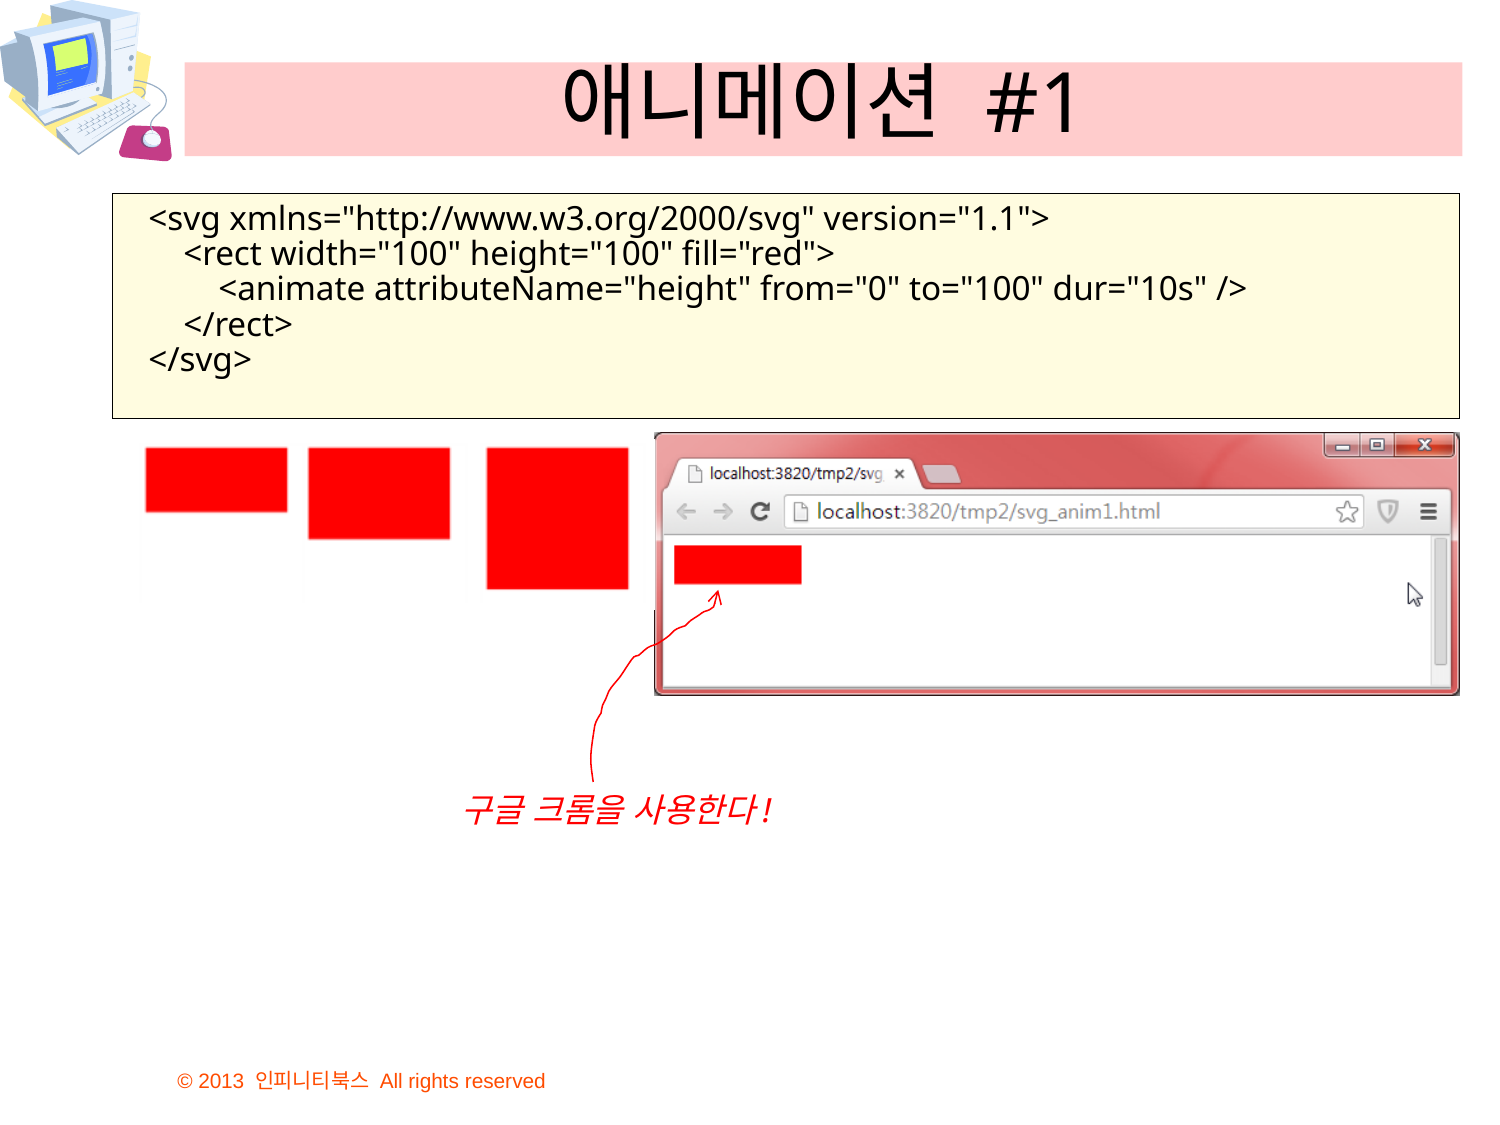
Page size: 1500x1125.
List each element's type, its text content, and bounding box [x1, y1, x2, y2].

text_box [590, 646, 649, 782]
text_box 구글 크롬을 사용한다! [447, 781, 787, 837]
title 애니메이션 #1 [184, 62, 1463, 157]
picture [133, 432, 1460, 696]
text_box <svg xmlns="http://www.w3.org/2000/svg" version="1.1"> <rect width="100" height="100" fill="red"> <animate attributeName="height" from="0" to="100" dur="10s" /> </rect> </svg> [112, 193, 1460, 419]
